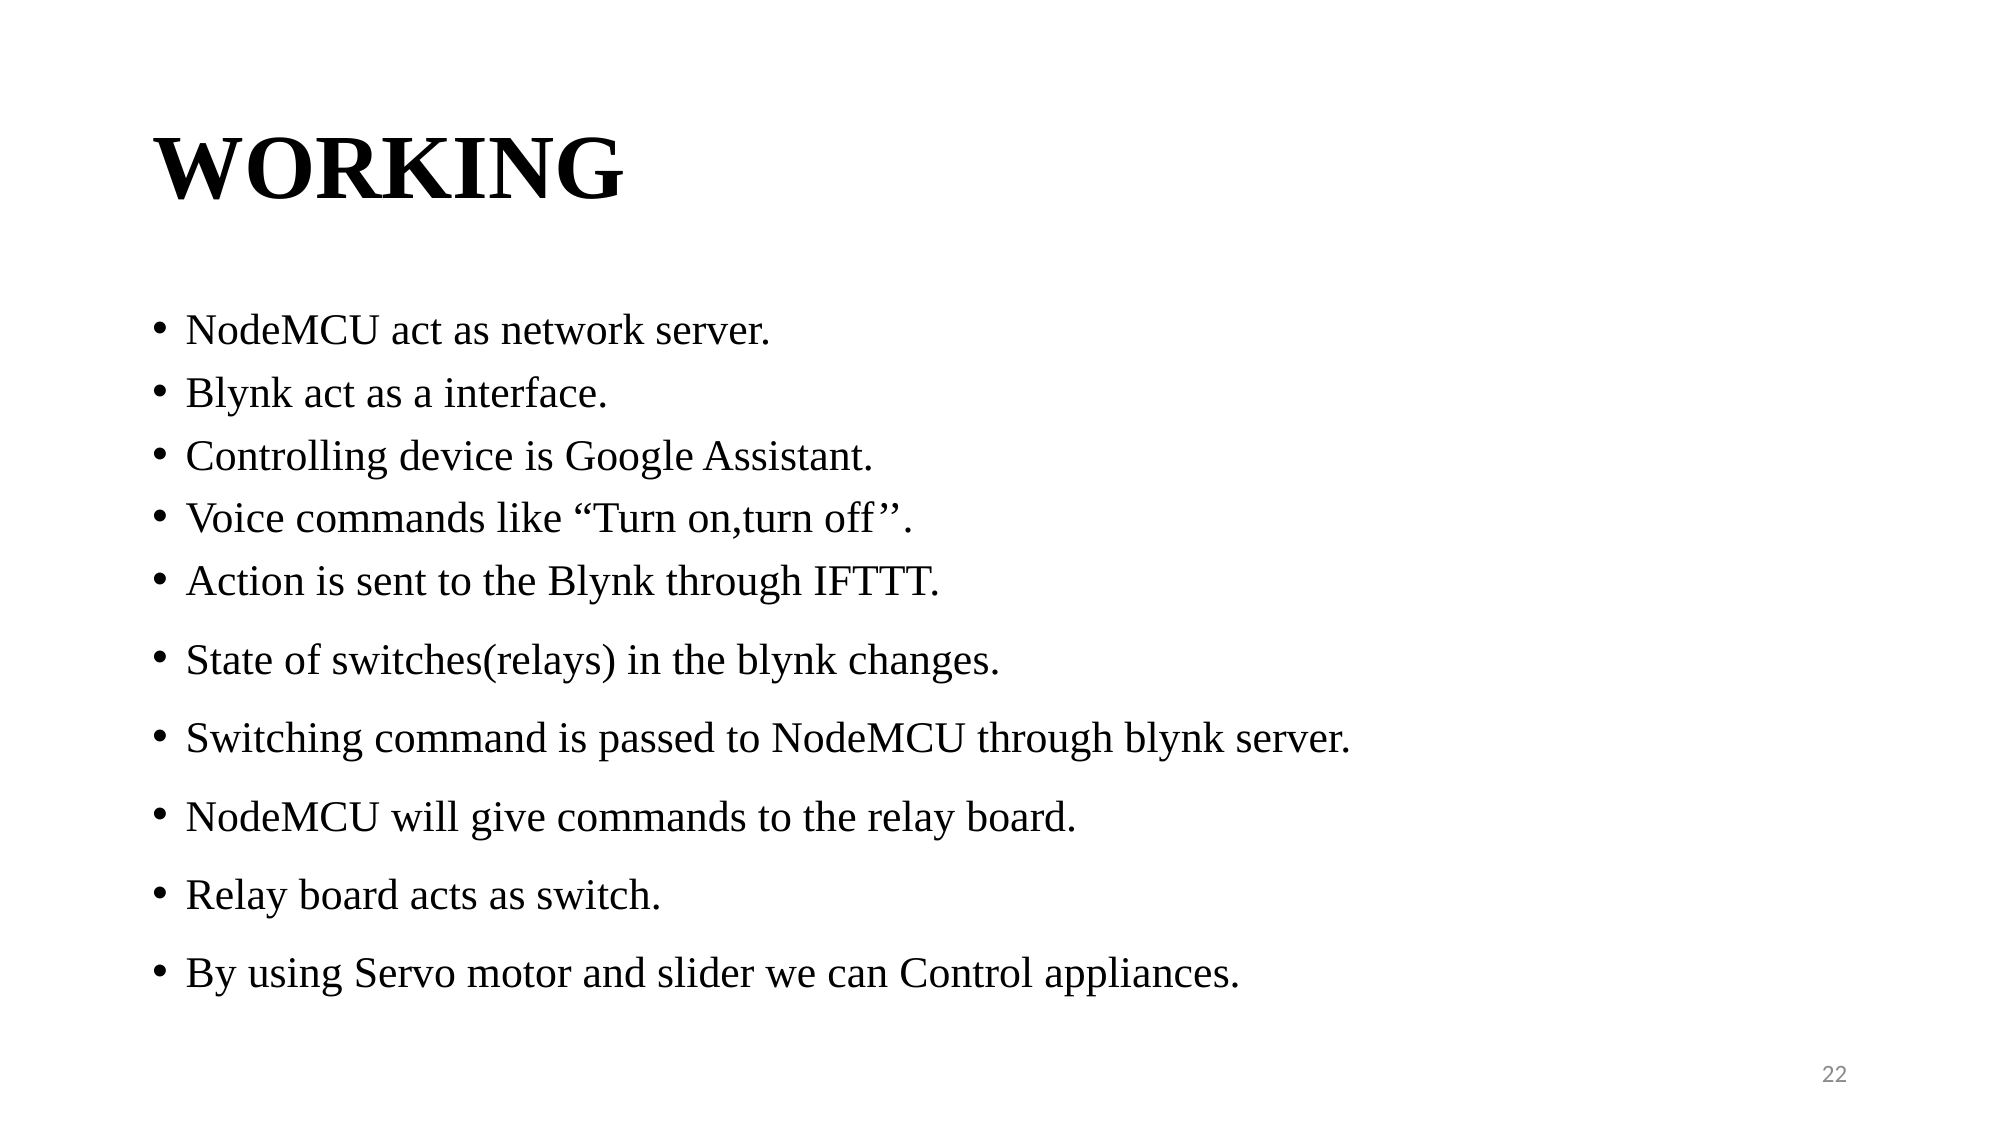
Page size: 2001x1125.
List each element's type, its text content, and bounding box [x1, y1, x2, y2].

slide_number 22 [1412, 1042, 1863, 1103]
list NodeMCU act as network server. Blynk act as a interface. Controlling device is Google Assistant. Voice commands like “Turn on,turn off’’. Action is sent to the Blynk through IFTTT. State of switches(relays) in the blynk changes. Switching command is passed to NodeMCU through blynk server. NodeMCU will give commands to the relay board. Relay board acts as switch. By using Servo motor and slider we can Control appliances. [137, 299, 1863, 1014]
title WORKING [137, 59, 1863, 278]
